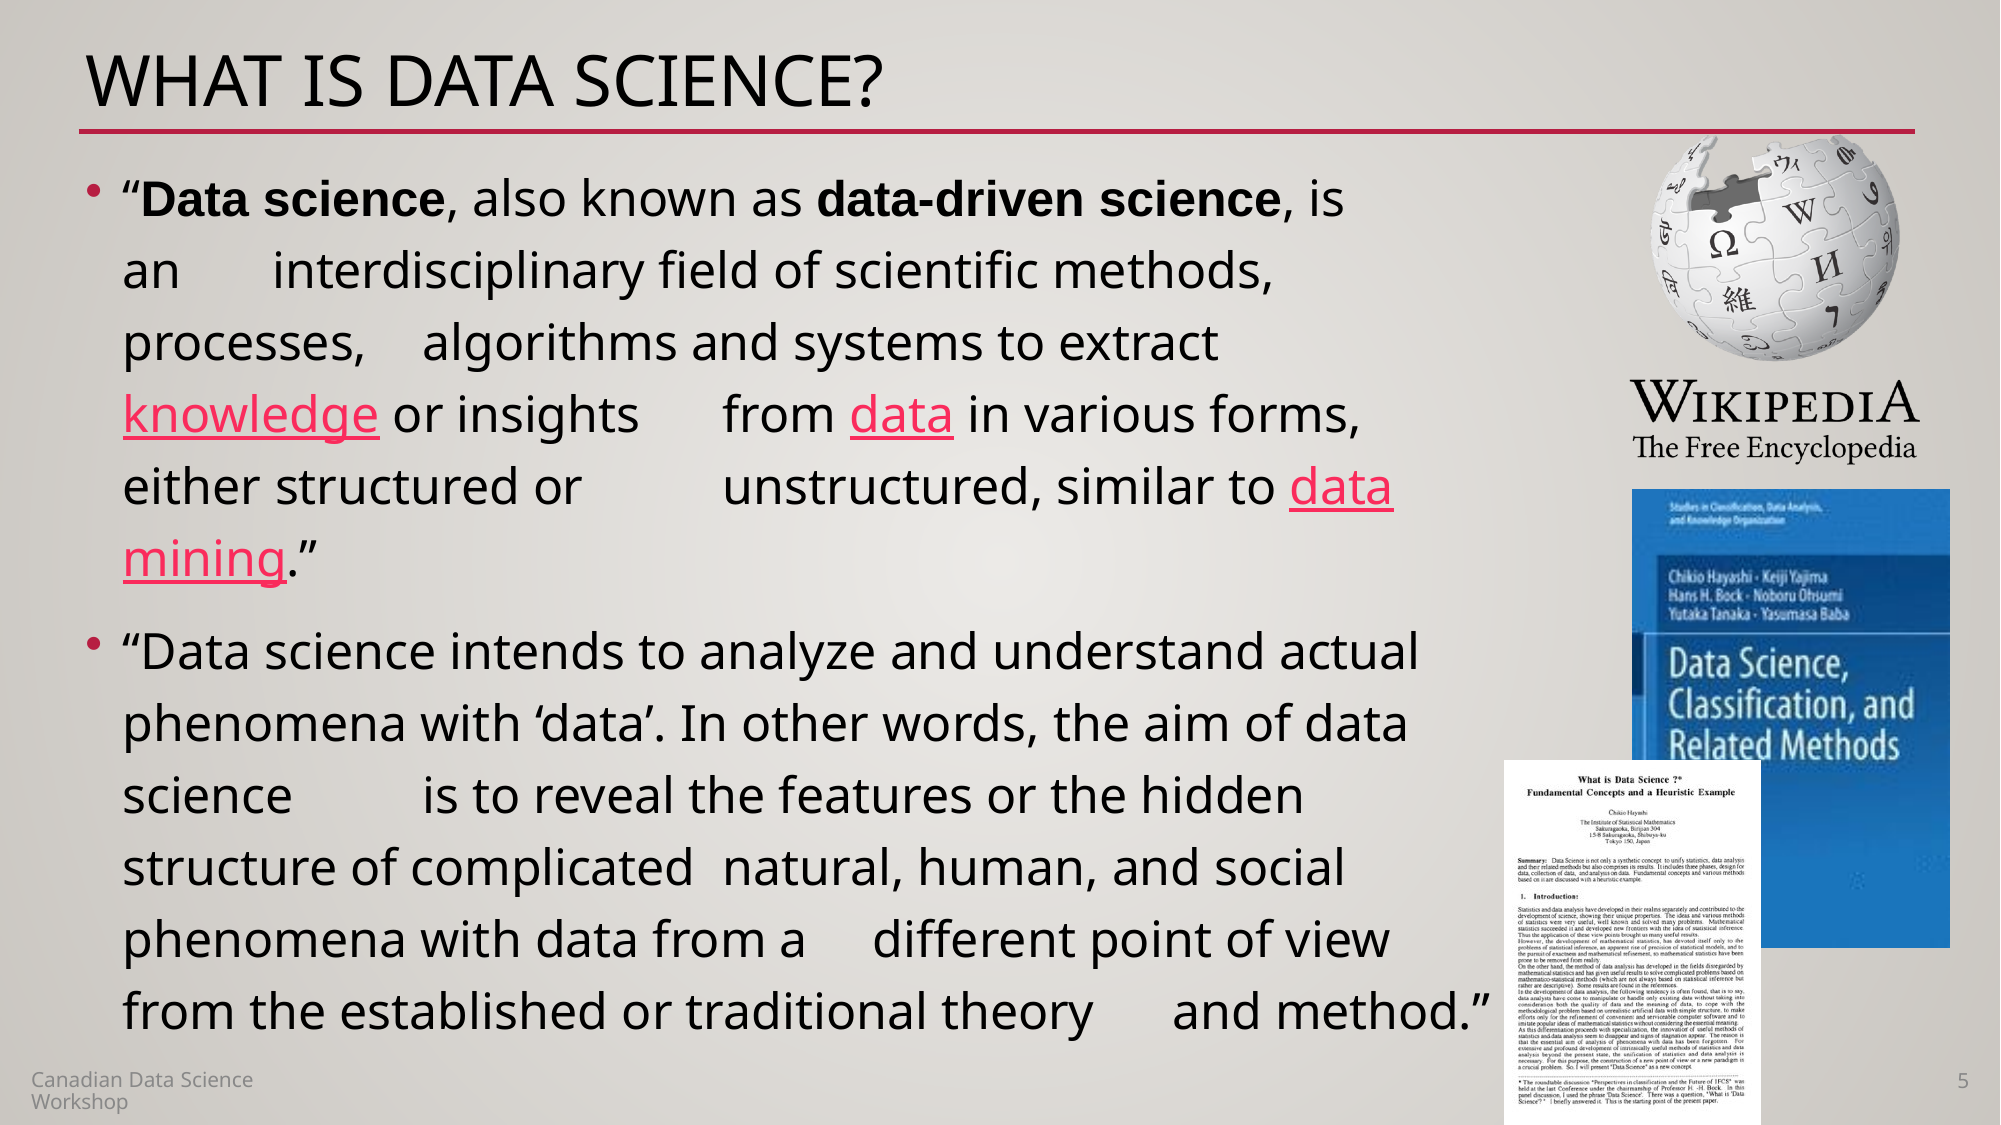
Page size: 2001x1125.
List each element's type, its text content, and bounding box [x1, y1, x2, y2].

text_box 5 [1955, 1070, 1972, 1093]
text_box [1503, 489, 1951, 1125]
text_box “Data science, also known as data-driven science, is an interdisciplinary field of scientific methods, processes, algorithms and systems to extract knowledge or insights from data in various forms, either structured or unstructured, similar to data mining.” “Data science intends to analyze and understand actual phenomena with ‘data’. In other words, the aim of data science is to reveal the features or the hidden structure of complicated natural, human, and social phenomena with data from a different point of view from the established or traditional theory and method.” [83, 153, 1512, 1040]
footer Canadian Data Science Workshop [6, 1069, 352, 1125]
picture [0, 0, 2000, 1125]
title What is Data Science? [83, 32, 1432, 153]
